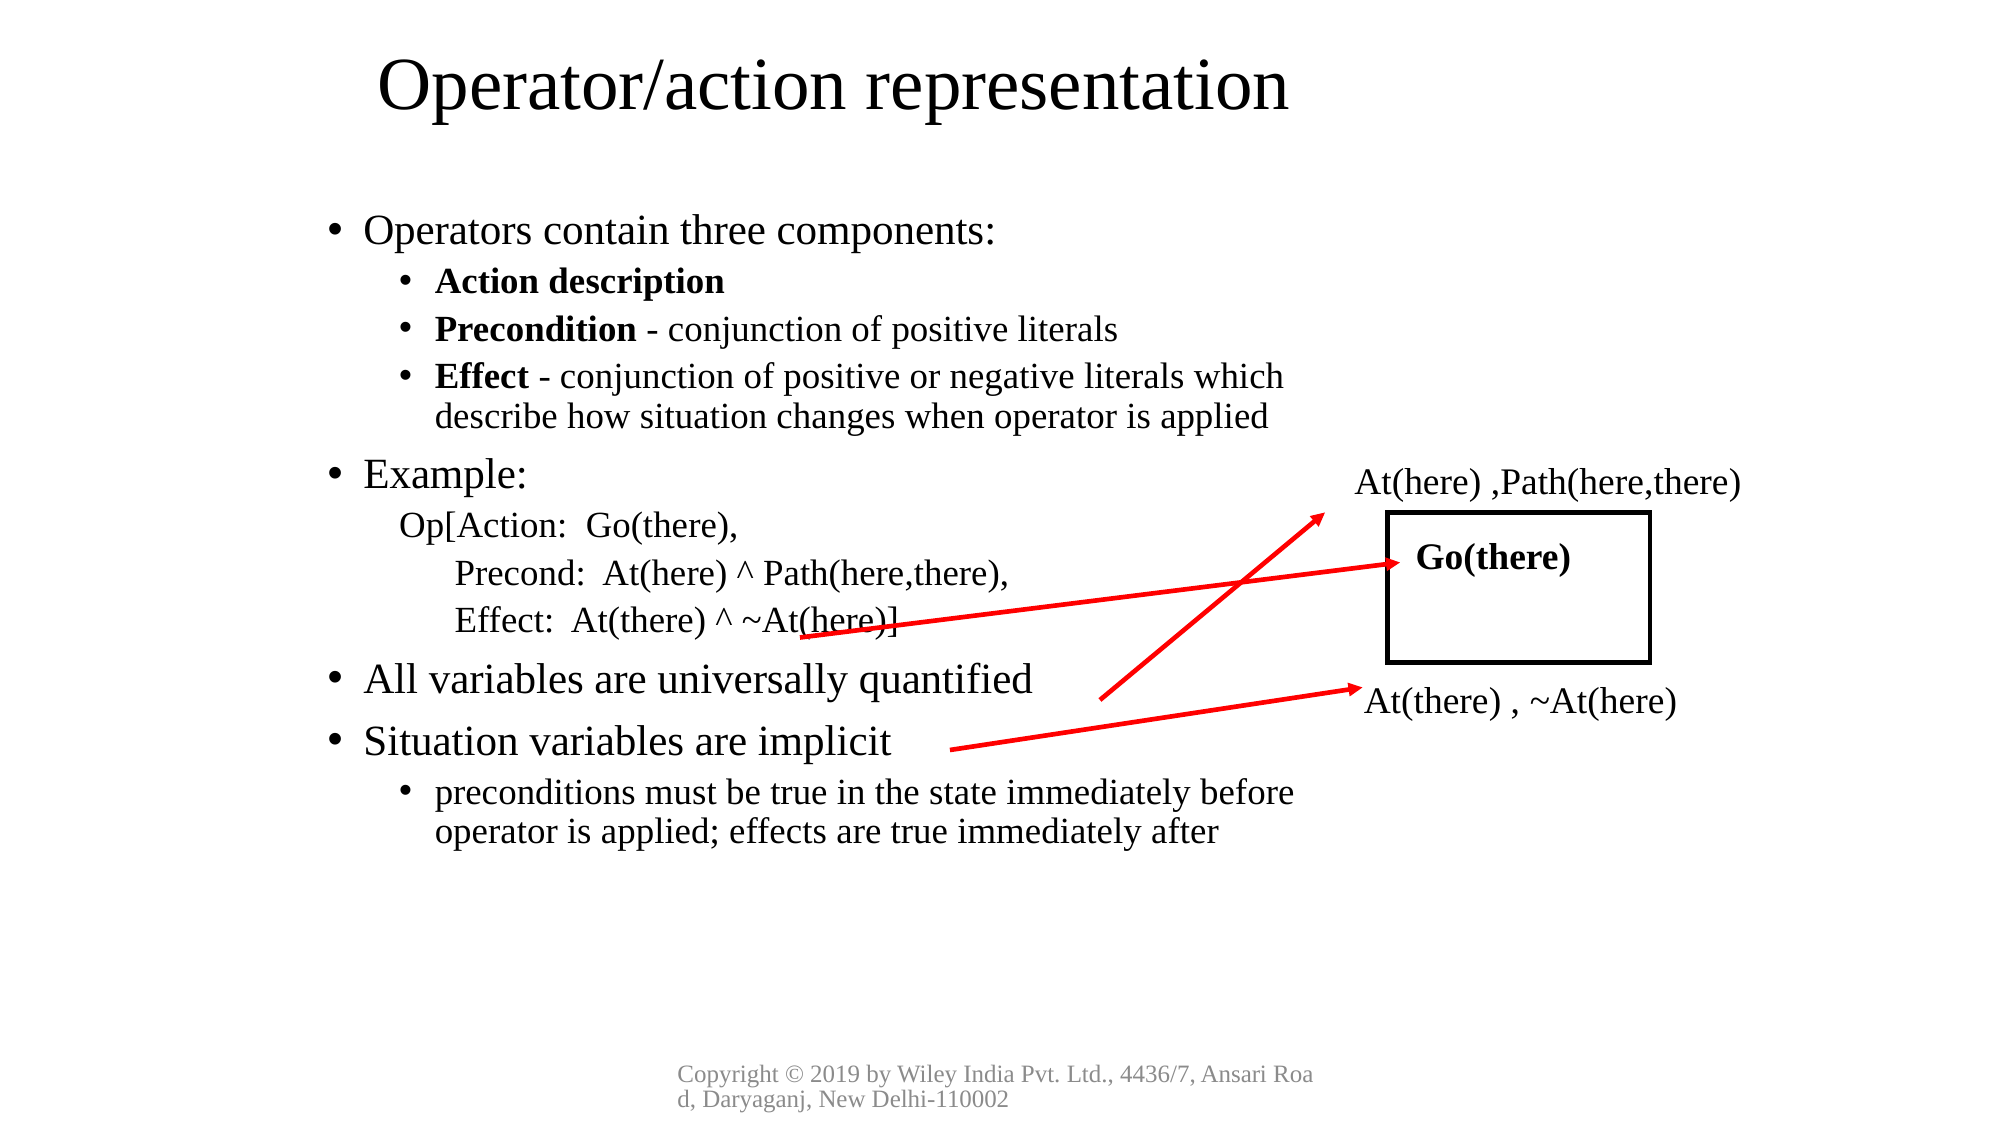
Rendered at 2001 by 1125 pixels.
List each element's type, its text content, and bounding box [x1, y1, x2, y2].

text_box [1099, 512, 1325, 701]
text_box [1242, 557, 1400, 583]
list Operators contain three components: Action description Precondition - conjunction of positive literals Effect - conjunction of positive or negative literals which describe how situation changes when operator is applied Example: Op[Action: Go(there), Precond: At(here) ^ Path(here,there), Effect: At(there) ^ ~At(here)] All variables are universally quantified Situation variables are implicit preconditions must be true in the state immediately before operator is applied; effects are true immediately after [312, 200, 1338, 875]
title Operator/action representation [362, 22, 1638, 148]
text_box At(there) , ~At(here) [1349, 668, 1693, 729]
footer Copyright © 2019 by Wiley India Pvt. Ltd., 4436/7, Ansari Road, Daryaganj, New Delhi-110002 [662, 1042, 1338, 1103]
text_box [949, 683, 1363, 751]
text_box At(here) ,Path(here,there) [1339, 449, 1757, 510]
text_box Go(there) [1400, 524, 1587, 585]
text_box [1387, 512, 1650, 663]
